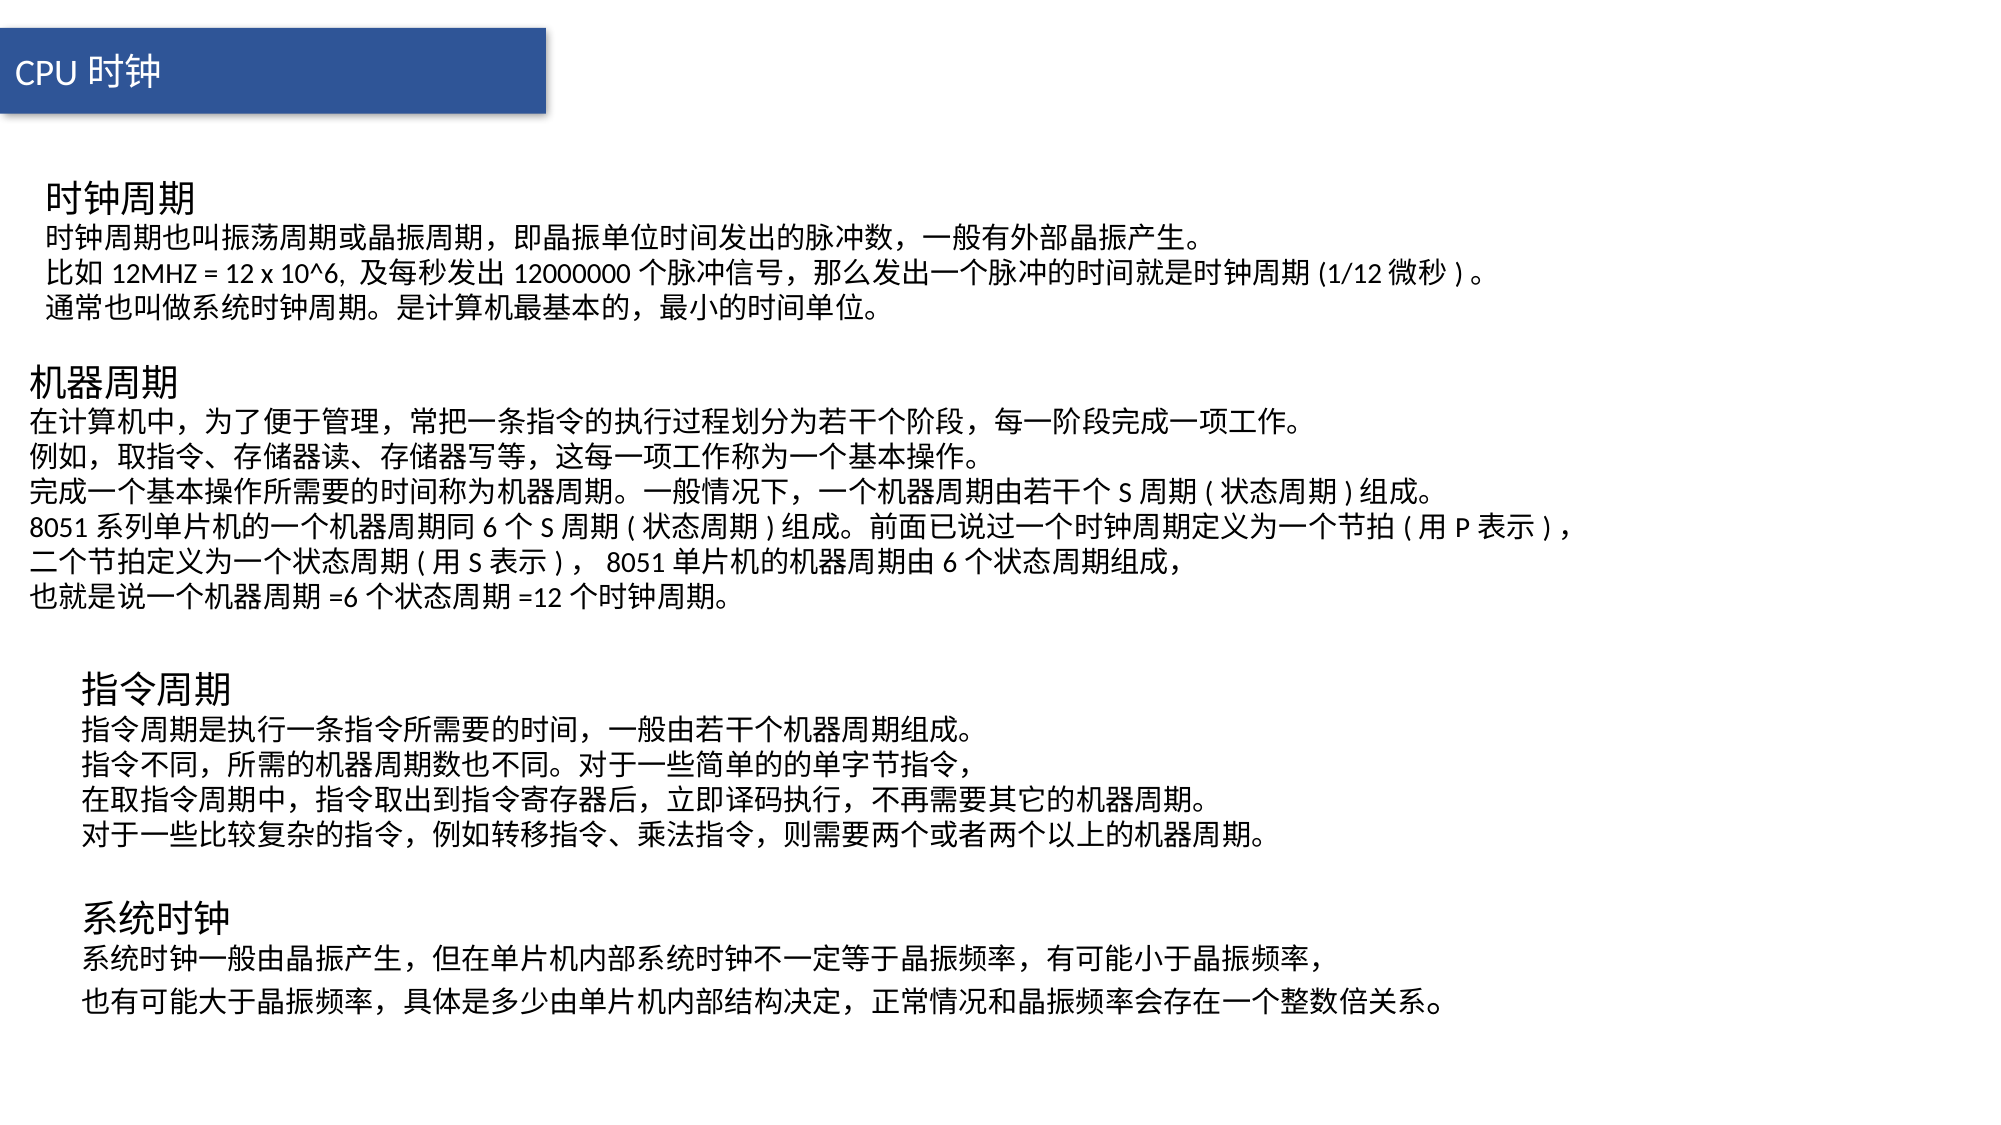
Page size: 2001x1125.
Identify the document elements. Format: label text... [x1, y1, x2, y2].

text_box 机器周期 在计算机中，为了便于管理，常把一条指令的执行过程划分为若干个阶段，每一阶段完成一项工作。 例如，取指令、存储器读、存储器写等，这每一项工作称为一个基本操作。 完成一个基本操作所需要的时间称为机器周期。一般情况下，一个机器周期由若干个S周期(状态周期)组成。 8051系列单片机的一个机器周期同6个S周期(状态周期)组成。前面已说过一个时钟周期定义为一个节拍(用P表示)， 二个节拍定义为一个状态周期(用S表示)，8051单片机的机器周期由6个状态周期组成， 也就是说一个机器周期=6个状态周期=12个时钟周期。 [14, 351, 1603, 656]
text_box 时钟周期 时钟周期也叫振荡周期或晶振周期，即晶振单位时间发出的脉冲数，一般有外部晶振产生。 比如12MHZ = 12 x 10^6, 及每秒发出12000000个脉冲信号，那么发出一个脉冲的时间就是时钟周期(1/12微秒)。 通常也叫做系统时钟周期。是计算机最基本的，最小的时间单位。 [30, 167, 1515, 333]
text_box 指令周期 指令周期是执行一条指令所需要的时间，一般由若干个机器周期组成。 指令不同，所需的机器周期数也不同。对于一些简单的的单字节指令， 在取指令周期中，指令取出到指令寄存器后，立即译码执行，不再需要其它的机器周期。 对于一些比较复杂的指令，例如转移指令、乘法指令，则需要两个或者两个以上的机器周期。 [66, 658, 1296, 859]
text_box 系统时钟 系统时钟一般由晶振产生，但在单片机内部系统时钟不一定等于晶振频率，有可能小于晶振频率， 也有可能大于晶振频率，具体是多少由单片机内部结构决定，正常情况和晶振频率会存在一个整数倍关系。 [66, 887, 1480, 1028]
list CPU时钟 [0, 27, 546, 114]
